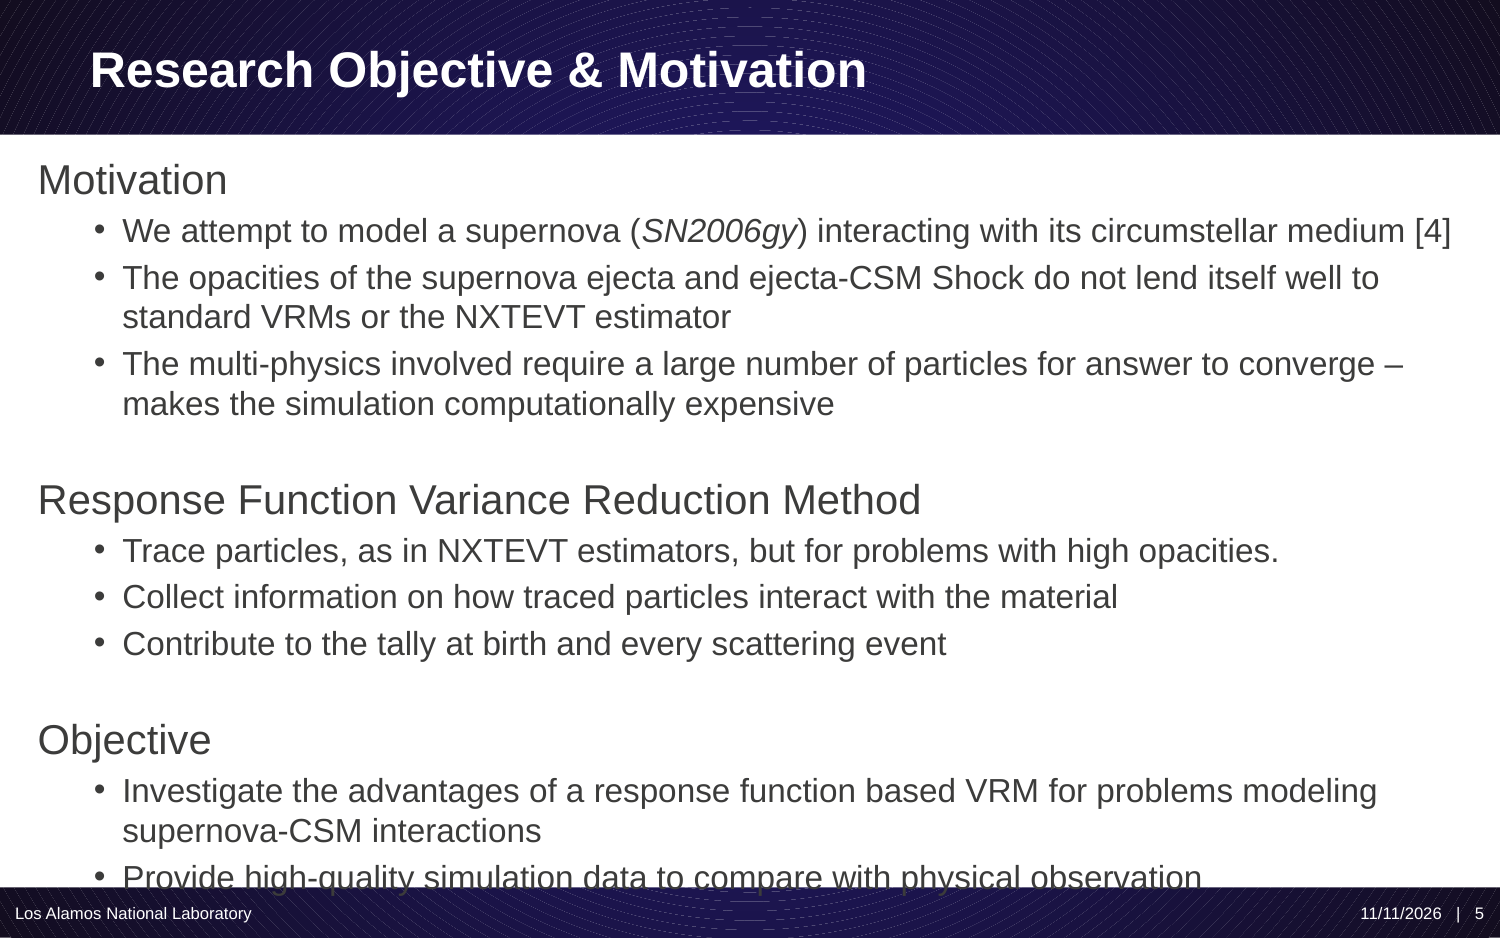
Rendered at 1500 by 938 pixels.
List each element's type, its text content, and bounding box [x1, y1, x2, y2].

title Research Objective & Motivation [75, 0, 1425, 135]
list Motivation We attempt to model a supernova (SN2006gy) interacting with its circumstellar medium [4] The opacities of the supernova ejecta and ejecta-CSM Shock do not lend itself well to standard VRMs or the NXTEVT estimator The multi-physics involved require a large number of particles for answer to converge – makes the simulation computationally expensive Response Function Variance Reduction Method Trace particles, as in NXTEVT estimators, but for problems with high opacities. Collect information on how traced particles interact with the material Contribute to the tally at birth and every scattering event Objective Investigate the advantages of a response function based VRM for problems modeling supernova-CSM interactions Provide high-quality simulation data to compare with physical observation [22, 145, 1473, 856]
footer Los Alamos National Laboratory [0, 887, 544, 938]
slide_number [1148, 887, 1499, 938]
